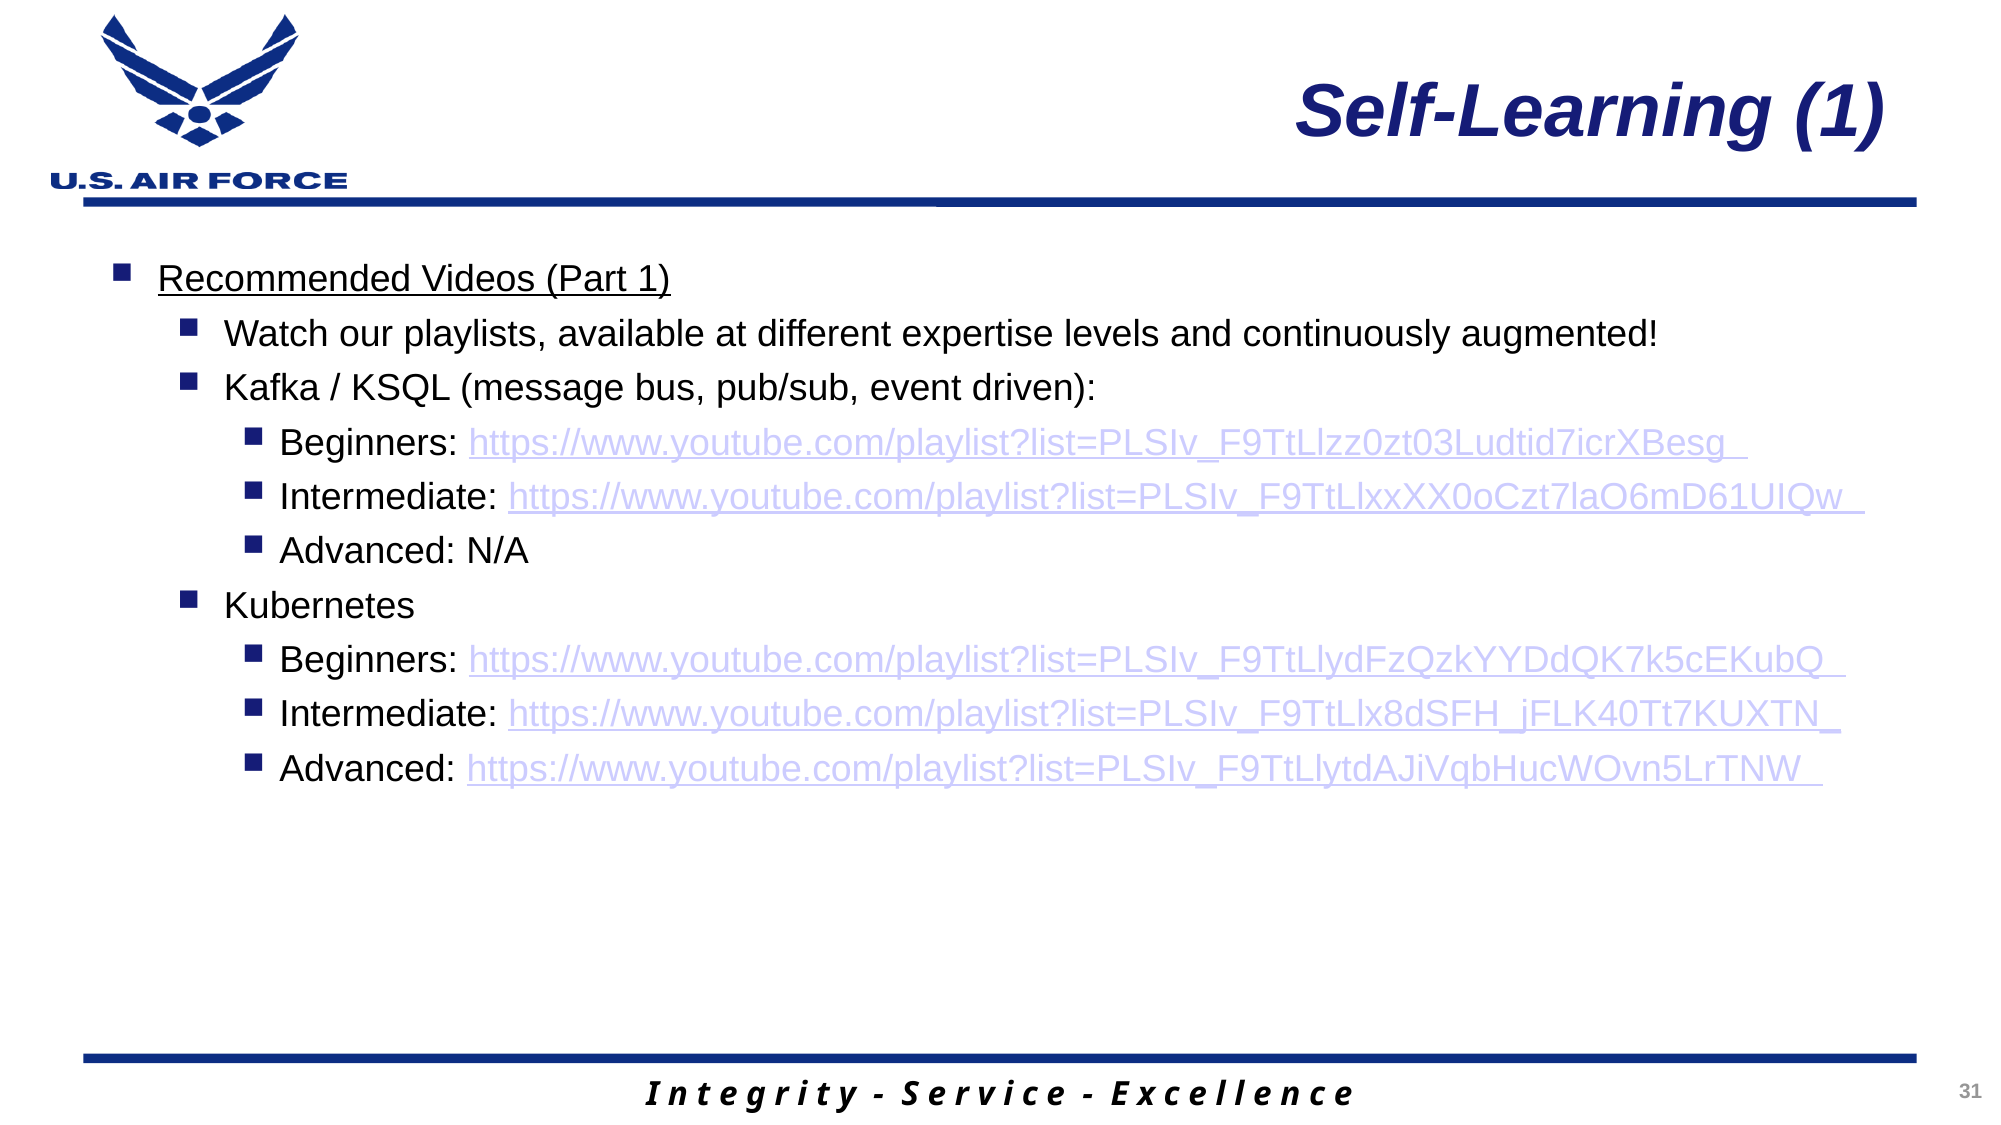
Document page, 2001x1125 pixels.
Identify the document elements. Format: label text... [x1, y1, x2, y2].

title Self-Learning (1) [303, 12, 1902, 201]
list Recommended Videos (Part 1) Watch our playlists, available at different expertise levels and continuously augmented! Kafka / KSQL (message bus, pub/sub, event driven): Beginners: https://www.youtube.com/playlist?list=PLSIv_F9TtLlzz0zt03Ludtid7icrXBesg Intermediate: https://www.youtube.com/playlist?list=PLSIv_F9TtLlxxXX0oCzt7laO6mD61UIQw Advanced: N/A Kubernetes Beginners: https://www.youtube.com/playlist?list=PLSIv_F9TtLlydFzQzkYYDdQK7k5cEKubQ Intermediate: https://www.youtube.com/playlist?list=PLSIv_F9TtLlx8dSFH_jFLK40Tt7KUXTN_ Advanced: https://www.youtube.com/playlist?list=PLSIv_F9TtLlytdAJiVqbHucWOvn5LrTNW [95, 246, 1902, 1026]
slide_number 31 [1746, 1070, 1998, 1121]
picture [51, 14, 303, 189]
